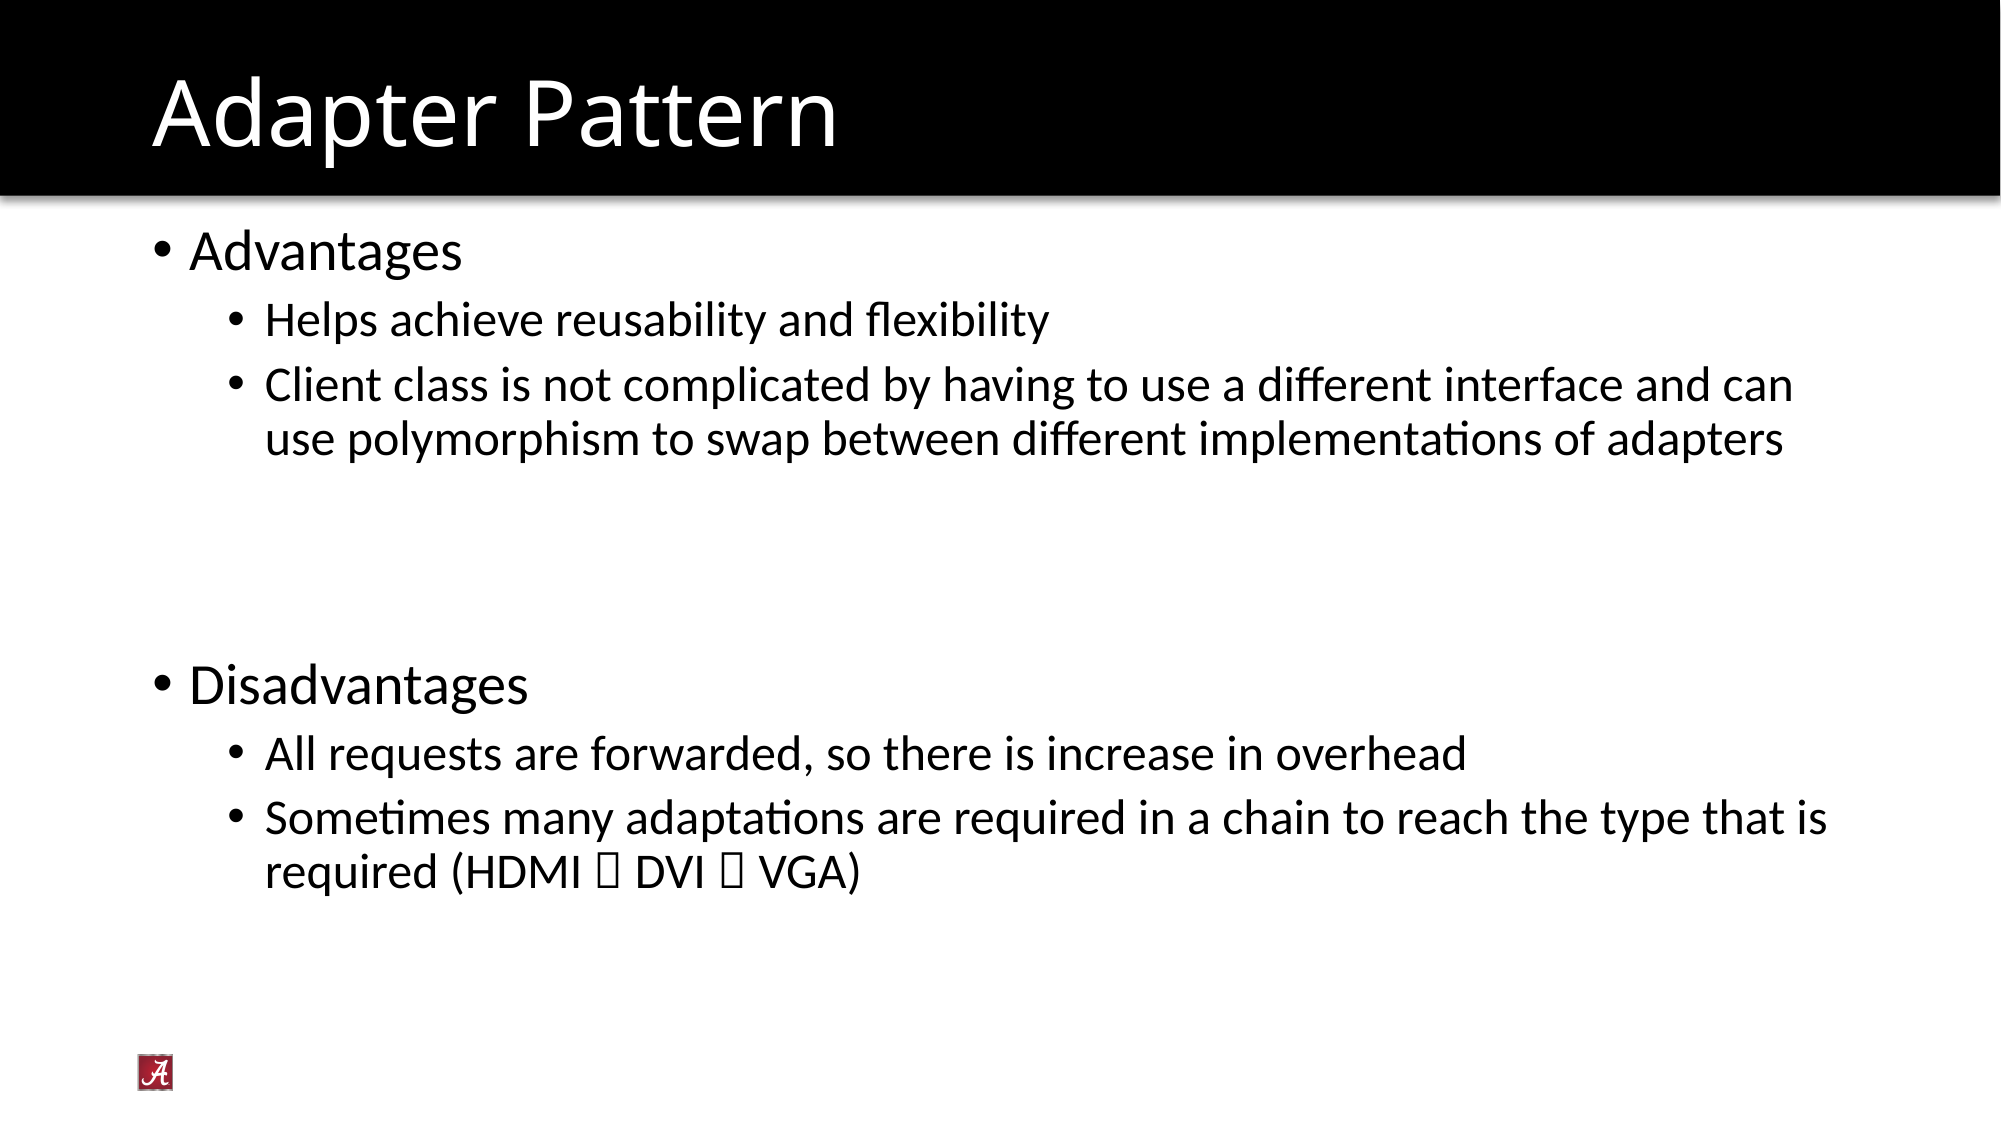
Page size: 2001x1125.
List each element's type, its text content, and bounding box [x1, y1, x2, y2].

title Adapter Pattern [137, 59, 1863, 196]
list Advantages Helps achieve reusability and flexibility Client class is not complicated by having to use a different interface and can use polymorphism to swap between different implementations of adapters Disadvantages All requests are forwarded, so there is increase in overhead Sometimes many adaptations are required in a chain to reach the type that is required (HDMI  DVI  VGA) [137, 212, 1863, 1014]
